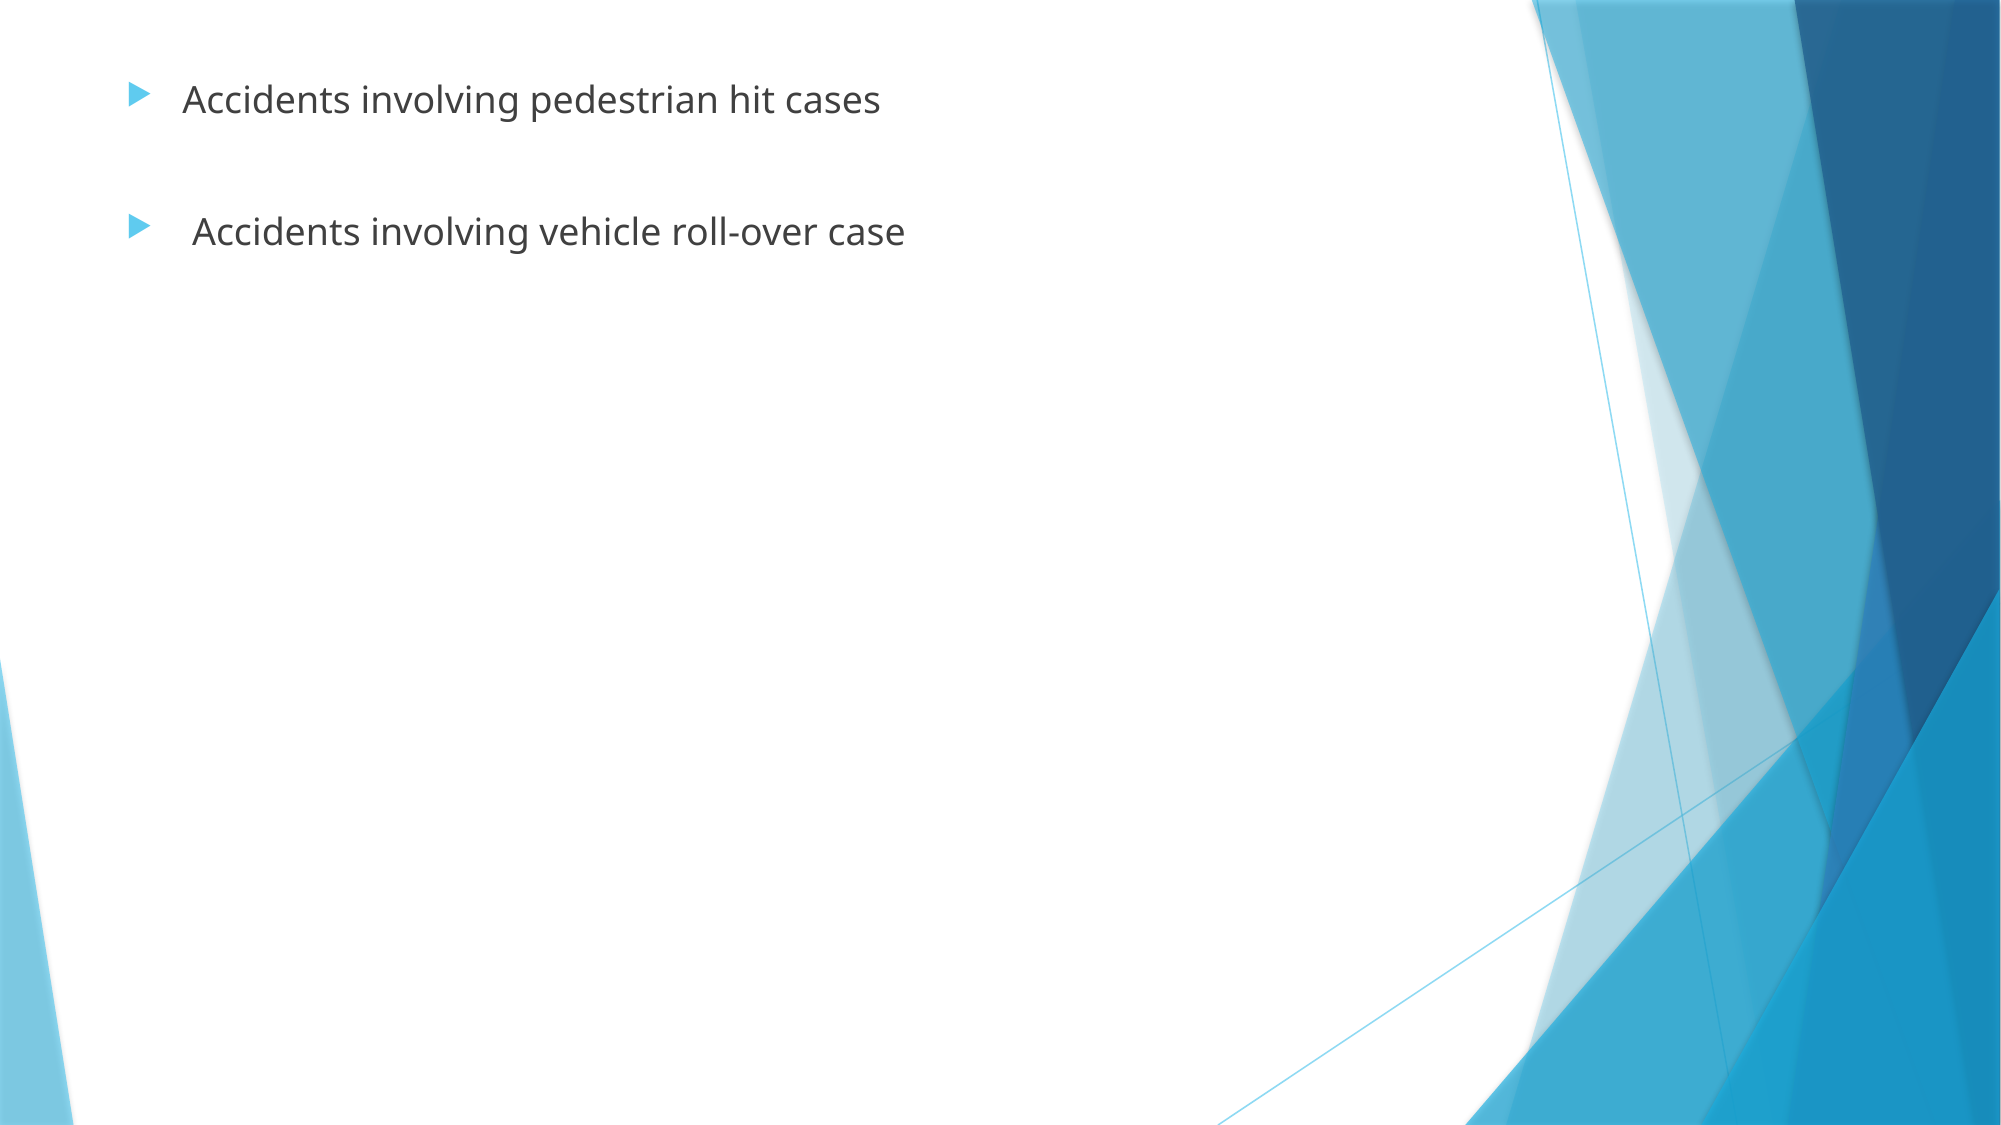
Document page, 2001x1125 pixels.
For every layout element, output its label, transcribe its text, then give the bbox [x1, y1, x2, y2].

list Accidents involving pedestrian hit cases Accidents involving vehicle roll-over case [111, 68, 1522, 991]
